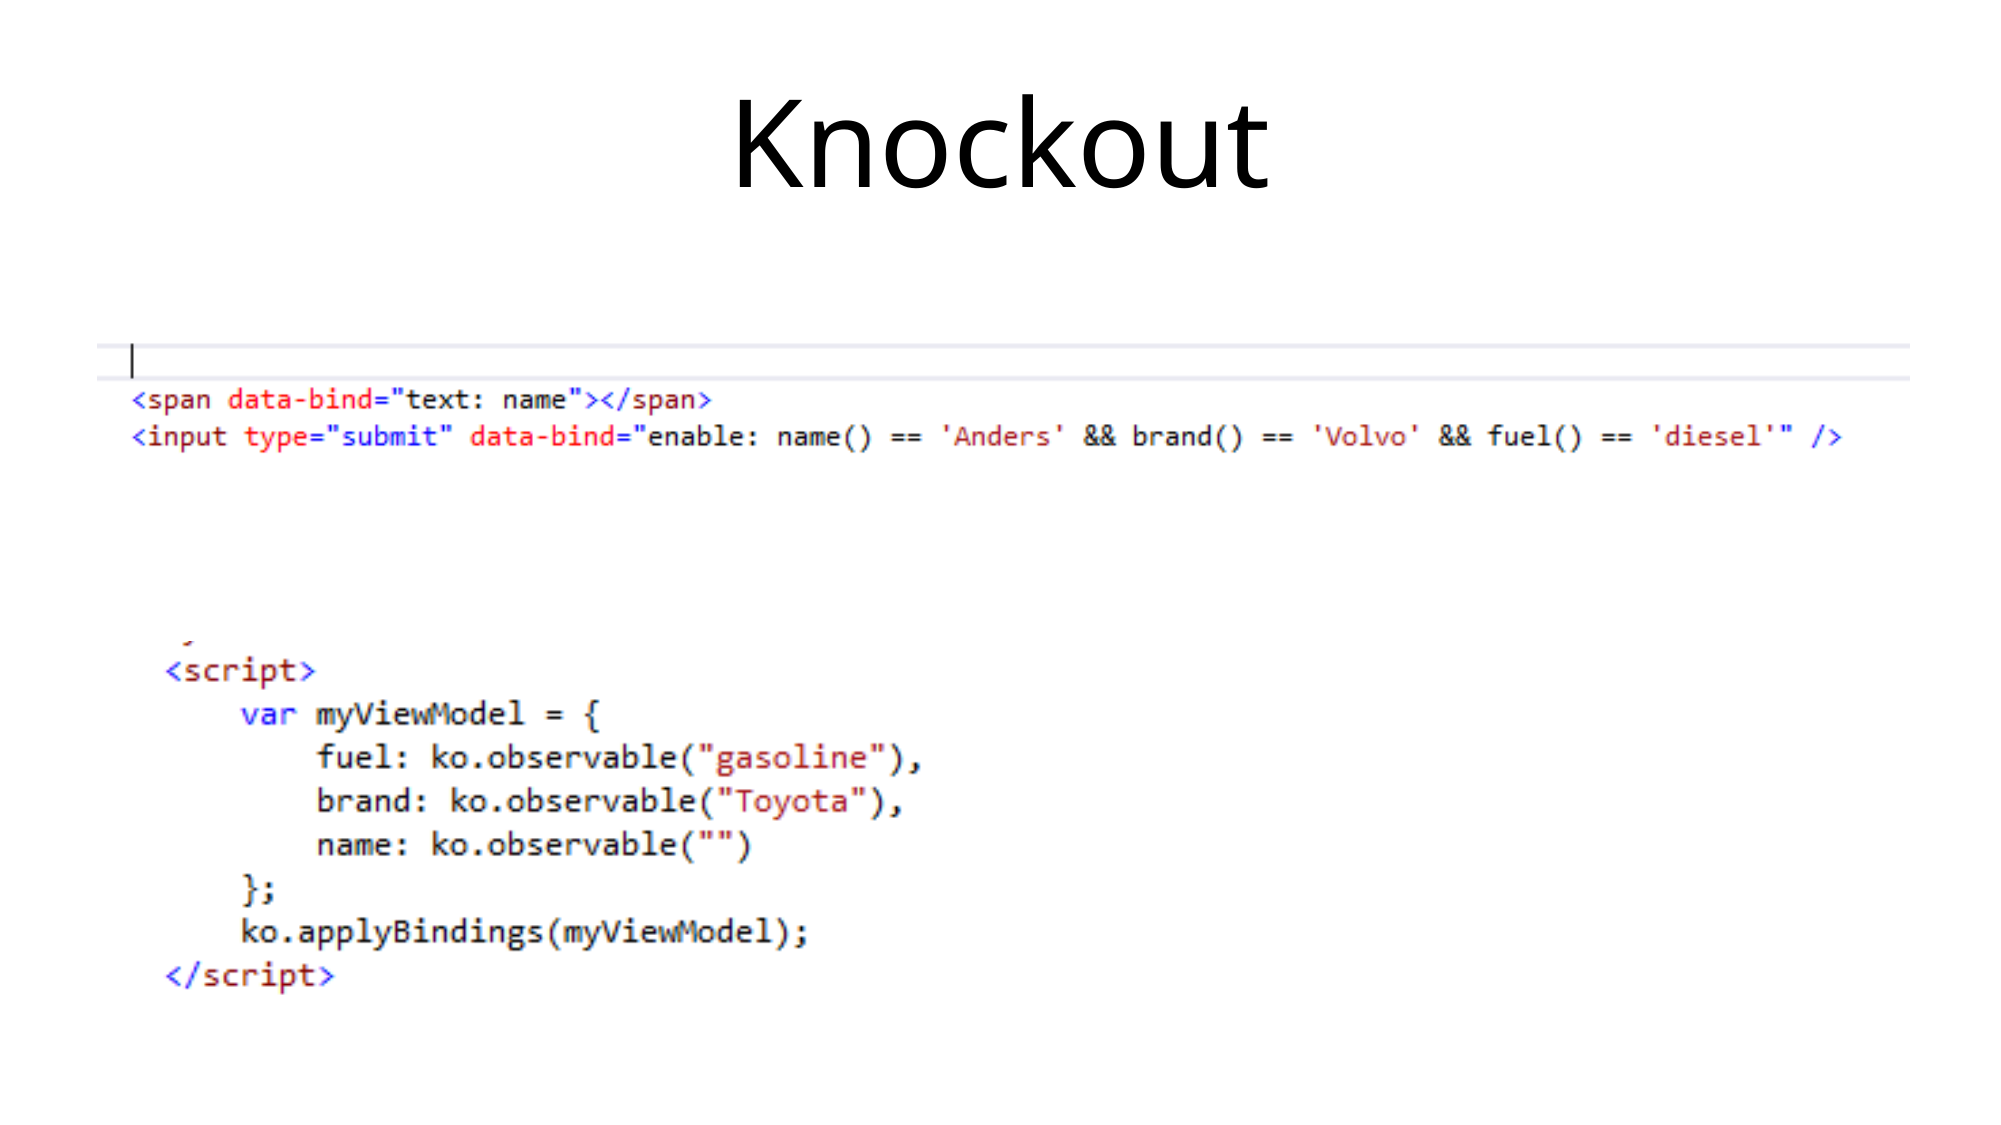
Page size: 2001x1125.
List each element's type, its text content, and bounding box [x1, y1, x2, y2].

picture [97, 641, 1070, 1034]
picture [97, 342, 1910, 505]
title Knockout [99, 45, 1900, 233]
